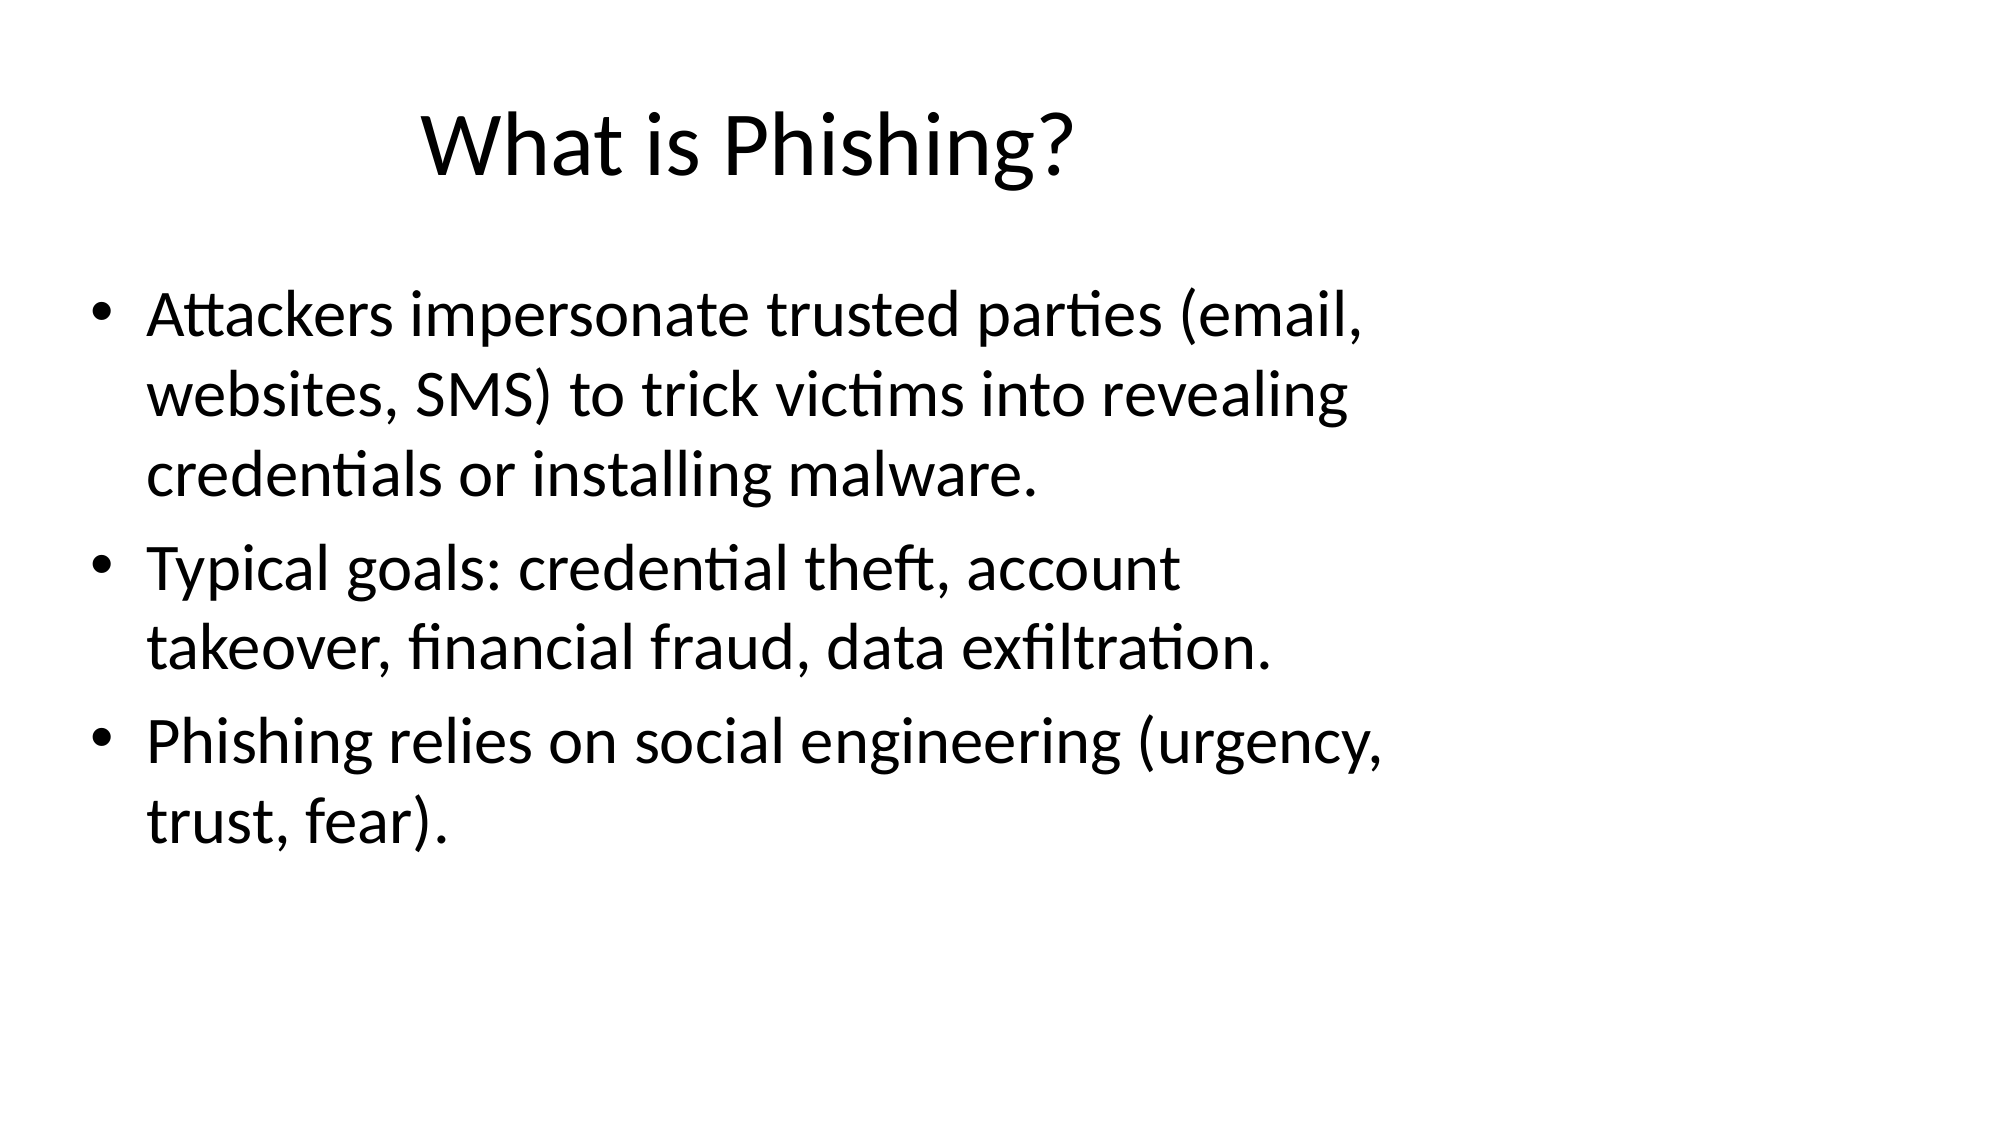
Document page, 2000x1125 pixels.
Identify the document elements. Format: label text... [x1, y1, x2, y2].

list Attackers impersonate trusted parties (email, websites, SMS) to trick victims into revealing credentials or installing malware. Typical goals: credential theft, account takeover, financial fraud, data exfiltration. Phishing relies on social engineering (urgency, trust, fear). [75, 262, 1425, 1005]
title What is Phishing? [75, 45, 1425, 233]
